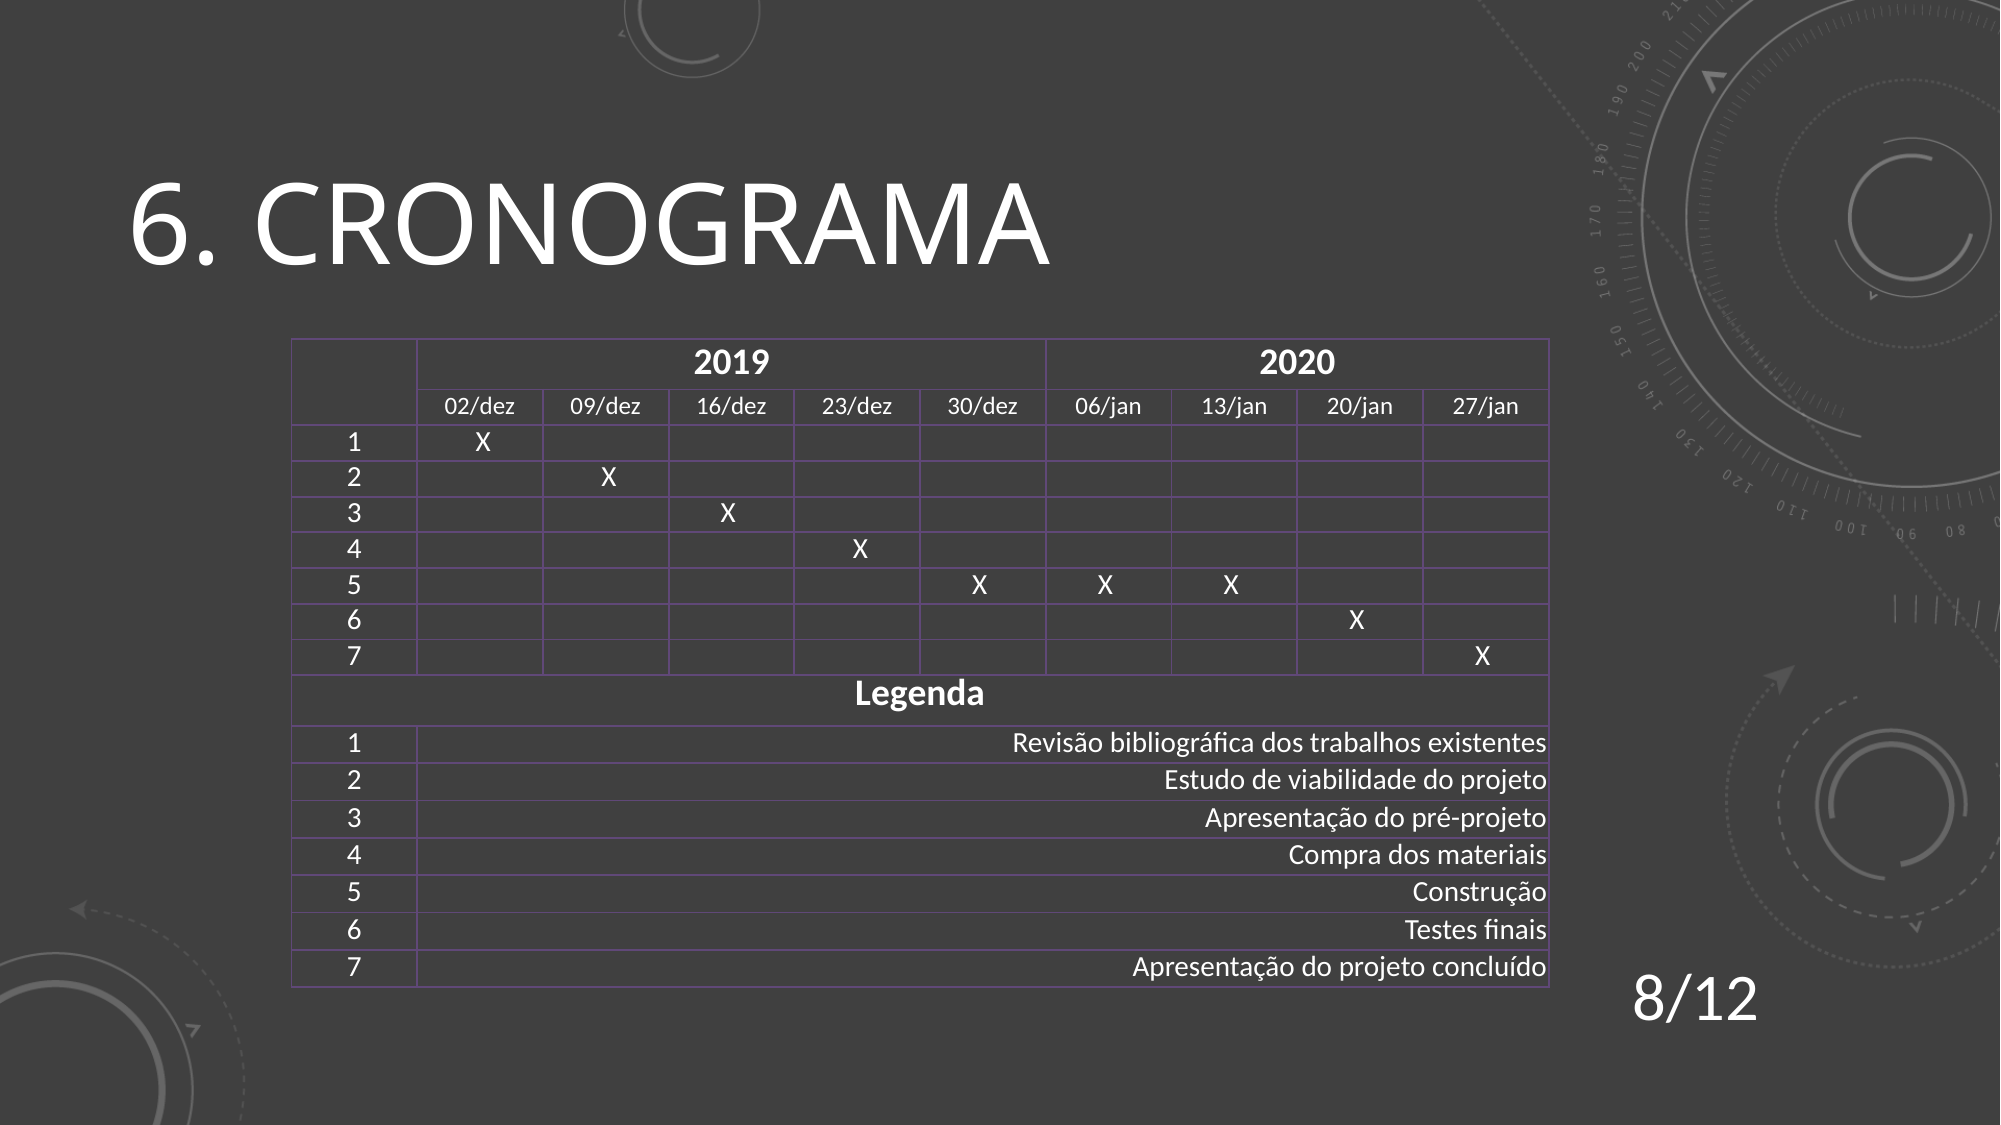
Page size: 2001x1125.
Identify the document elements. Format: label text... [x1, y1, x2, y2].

table_cell 23/dez [795, 390, 919, 424]
table_cell Revisão bibliográfica dos trabalhos existentes [418, 727, 1548, 762]
table_cell [795, 640, 919, 674]
table_cell [921, 426, 1045, 460]
slide_number 8/12 [1590, 963, 1775, 1025]
table_cell [1424, 569, 1548, 603]
table_cell 13/jan [1172, 390, 1296, 424]
table_cell [418, 462, 542, 496]
table_cell [1424, 605, 1548, 639]
table_cell 1 [292, 426, 416, 460]
table_cell [1298, 426, 1422, 460]
table_cell 5 [292, 569, 416, 603]
table_header 2020 [1047, 340, 1548, 389]
table_cell 30/dez [921, 390, 1045, 424]
table_cell X [1172, 569, 1296, 603]
table_cell X [544, 462, 668, 496]
table_cell X [795, 533, 919, 567]
table_cell [418, 498, 542, 531]
table_cell 16/dez [670, 390, 793, 424]
table_cell [1047, 462, 1171, 496]
table_cell [1047, 533, 1171, 567]
table_cell [921, 640, 1045, 674]
table_cell [1298, 533, 1422, 567]
table_cell [795, 498, 919, 531]
table_cell [418, 605, 542, 639]
table_cell [544, 569, 668, 603]
table_cell [418, 640, 542, 674]
table_cell X [921, 569, 1045, 603]
table_cell [1047, 605, 1171, 639]
table_cell [1047, 640, 1171, 674]
table_cell [1047, 498, 1171, 531]
table_cell X [1047, 569, 1171, 603]
table_cell X [1424, 640, 1548, 674]
table_cell X [670, 498, 793, 531]
table_cell 09/dez [544, 390, 668, 424]
table_cell [1172, 462, 1296, 496]
table_cell 2 [292, 764, 416, 800]
table_cell [1047, 426, 1171, 460]
table_cell [921, 462, 1045, 496]
table_cell X [1298, 605, 1422, 639]
table_cell [418, 569, 542, 603]
table_cell [418, 533, 542, 567]
table_cell [670, 533, 793, 567]
table_cell [921, 498, 1045, 531]
table_cell [670, 640, 793, 674]
table_cell [1172, 605, 1296, 639]
table_header 2019 [418, 340, 1045, 389]
table_cell [1172, 640, 1296, 674]
table_cell 02/dez [418, 390, 542, 424]
table_cell [1172, 426, 1296, 460]
title 6. cronograma [112, 99, 1775, 339]
table_cell Testes finais [418, 913, 1548, 949]
table_cell [795, 569, 919, 603]
table_cell [1424, 426, 1548, 460]
table_cell 20/jan [1298, 390, 1422, 424]
table_cell 1 [292, 727, 416, 762]
table_cell 6 [292, 605, 416, 639]
table_cell [544, 426, 668, 460]
table_cell [544, 533, 668, 567]
table_cell [1298, 569, 1422, 603]
table_cell [1424, 498, 1548, 531]
table_cell 6 [292, 913, 416, 949]
table_cell 27/jan [1424, 390, 1548, 424]
table_cell Apresentação do projeto concluído [418, 951, 1548, 986]
table_cell Construção [418, 876, 1548, 912]
table_cell [544, 498, 668, 531]
table_header [292, 340, 416, 424]
table_cell [795, 462, 919, 496]
table_cell [670, 605, 793, 639]
table_cell [1172, 498, 1296, 531]
picture [0, 0, 2000, 1125]
table_cell [1298, 640, 1422, 674]
table_cell [544, 605, 668, 639]
table_cell 3 [292, 498, 416, 531]
table_cell Legenda [292, 676, 1548, 725]
table_cell [921, 605, 1045, 639]
table_cell 06/jan [1047, 390, 1171, 424]
table_cell Estudo de viabilidade do projeto [418, 764, 1548, 800]
table_cell 4 [292, 839, 416, 874]
table_cell [670, 426, 793, 460]
table_cell X [418, 426, 542, 460]
table_cell 4 [292, 533, 416, 567]
table_cell [795, 605, 919, 639]
table_cell 2 [292, 462, 416, 496]
table_cell [1172, 533, 1296, 567]
table_cell [1298, 498, 1422, 531]
table_cell 7 [292, 951, 416, 986]
table_cell [670, 462, 793, 496]
table_cell [670, 569, 793, 603]
table_cell [1424, 462, 1548, 496]
table_cell 7 [292, 640, 416, 674]
table_cell 5 [292, 876, 416, 912]
table_cell [921, 533, 1045, 567]
table_cell [544, 640, 668, 674]
table_cell [1424, 533, 1548, 567]
table_cell [795, 426, 919, 460]
table_cell Apresentação do pré-projeto [418, 801, 1548, 837]
table_cell Compra dos materiais [418, 839, 1548, 874]
table_cell [1298, 462, 1422, 496]
table_cell 3 [292, 801, 416, 837]
